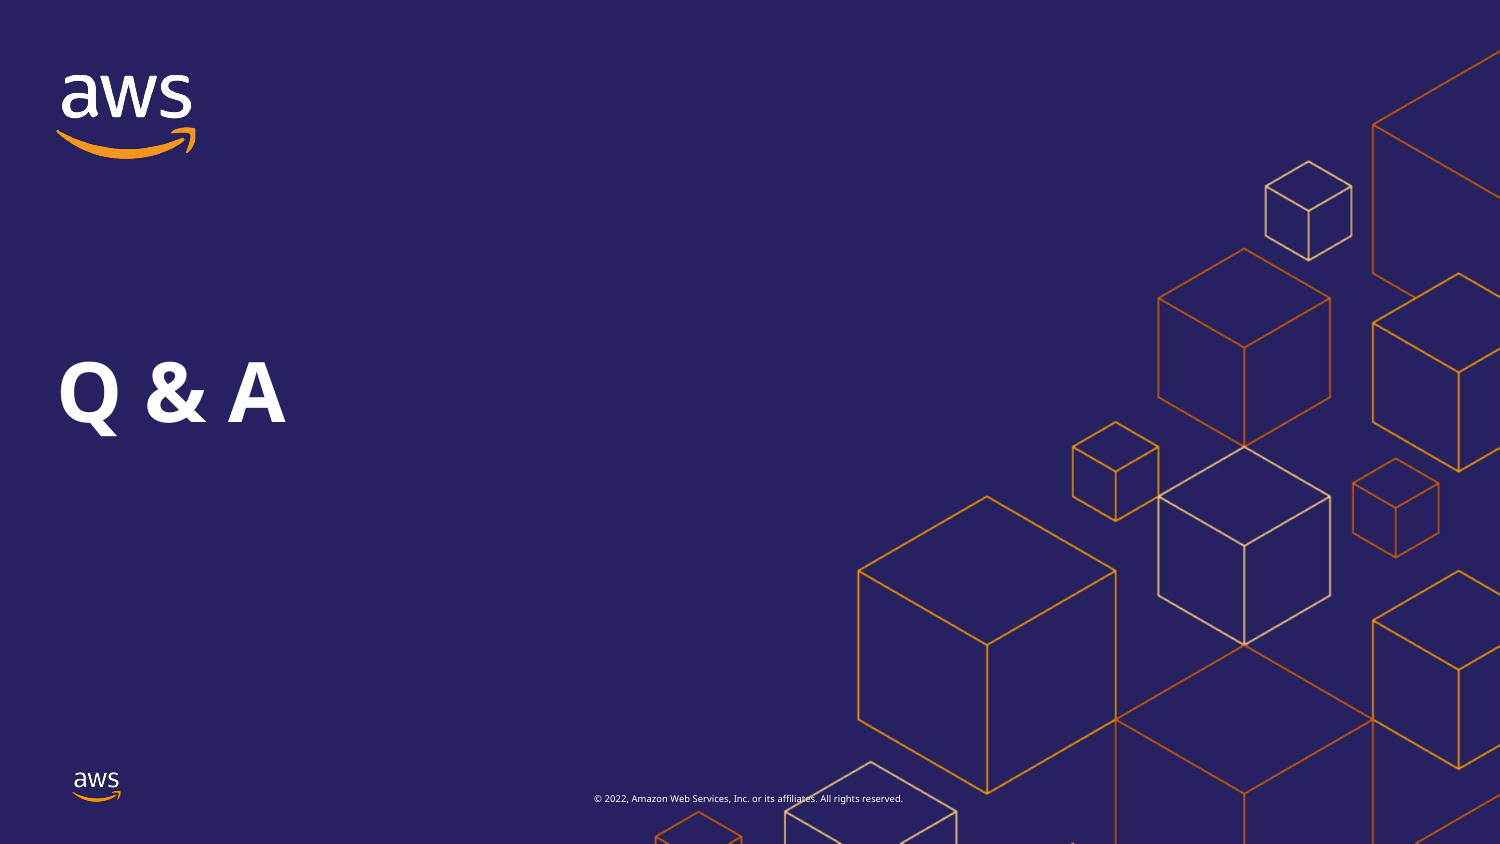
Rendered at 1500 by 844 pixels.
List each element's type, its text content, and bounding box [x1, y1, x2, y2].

picture [0, 0, 1500, 844]
title Q & A [56, 318, 1332, 472]
